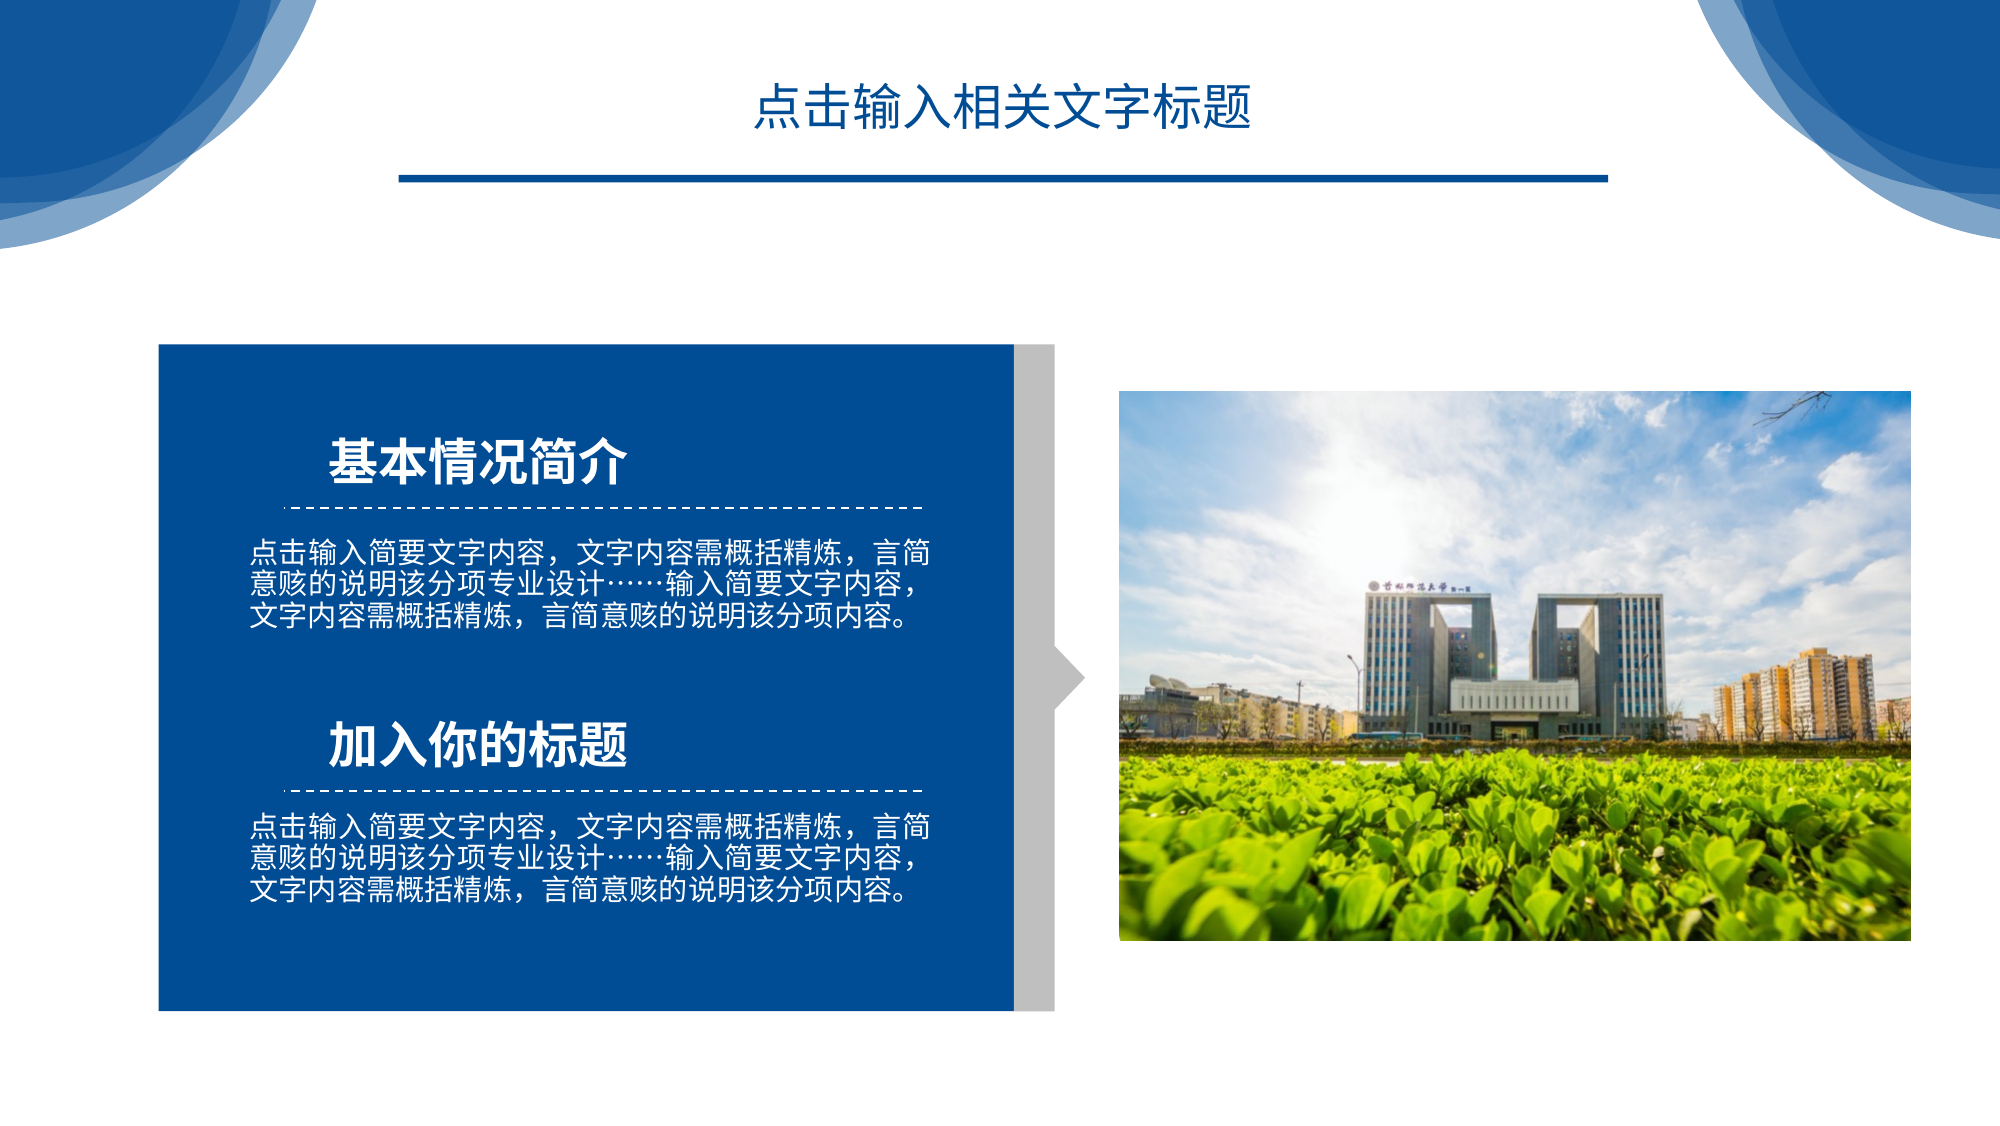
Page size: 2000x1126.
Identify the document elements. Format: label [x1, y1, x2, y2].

text_box [398, 68, 1609, 183]
text_box [1681, 0, 2000, 201]
text_box [0, 0, 330, 210]
text_box [158, 344, 1086, 1012]
picture [1119, 391, 1911, 941]
